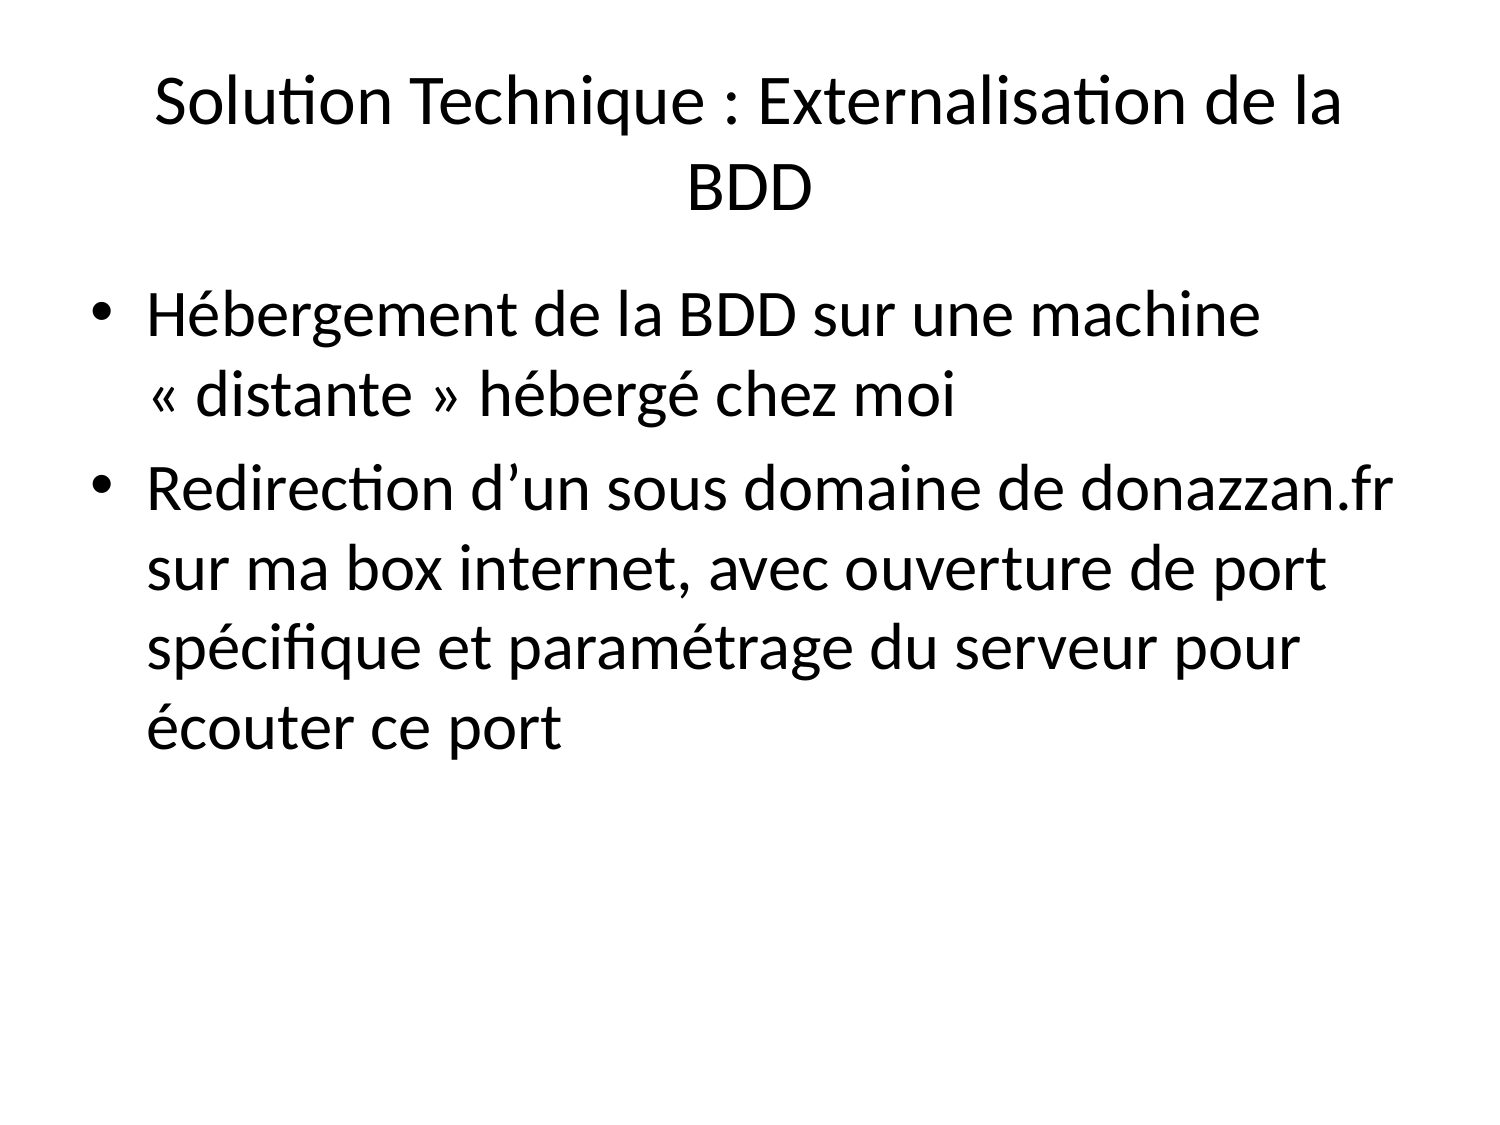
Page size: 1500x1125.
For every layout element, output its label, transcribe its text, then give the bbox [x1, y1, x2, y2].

list Hébergement de la BDD sur une machine « distante » hébergé chez moi Redirection d’un sous domaine de donazzan.fr sur ma box internet, avec ouverture de port spécifique et paramétrage du serveur pour écouter ce port [75, 262, 1425, 1005]
title Solution Technique : Externalisation de la BDD [75, 45, 1425, 233]
